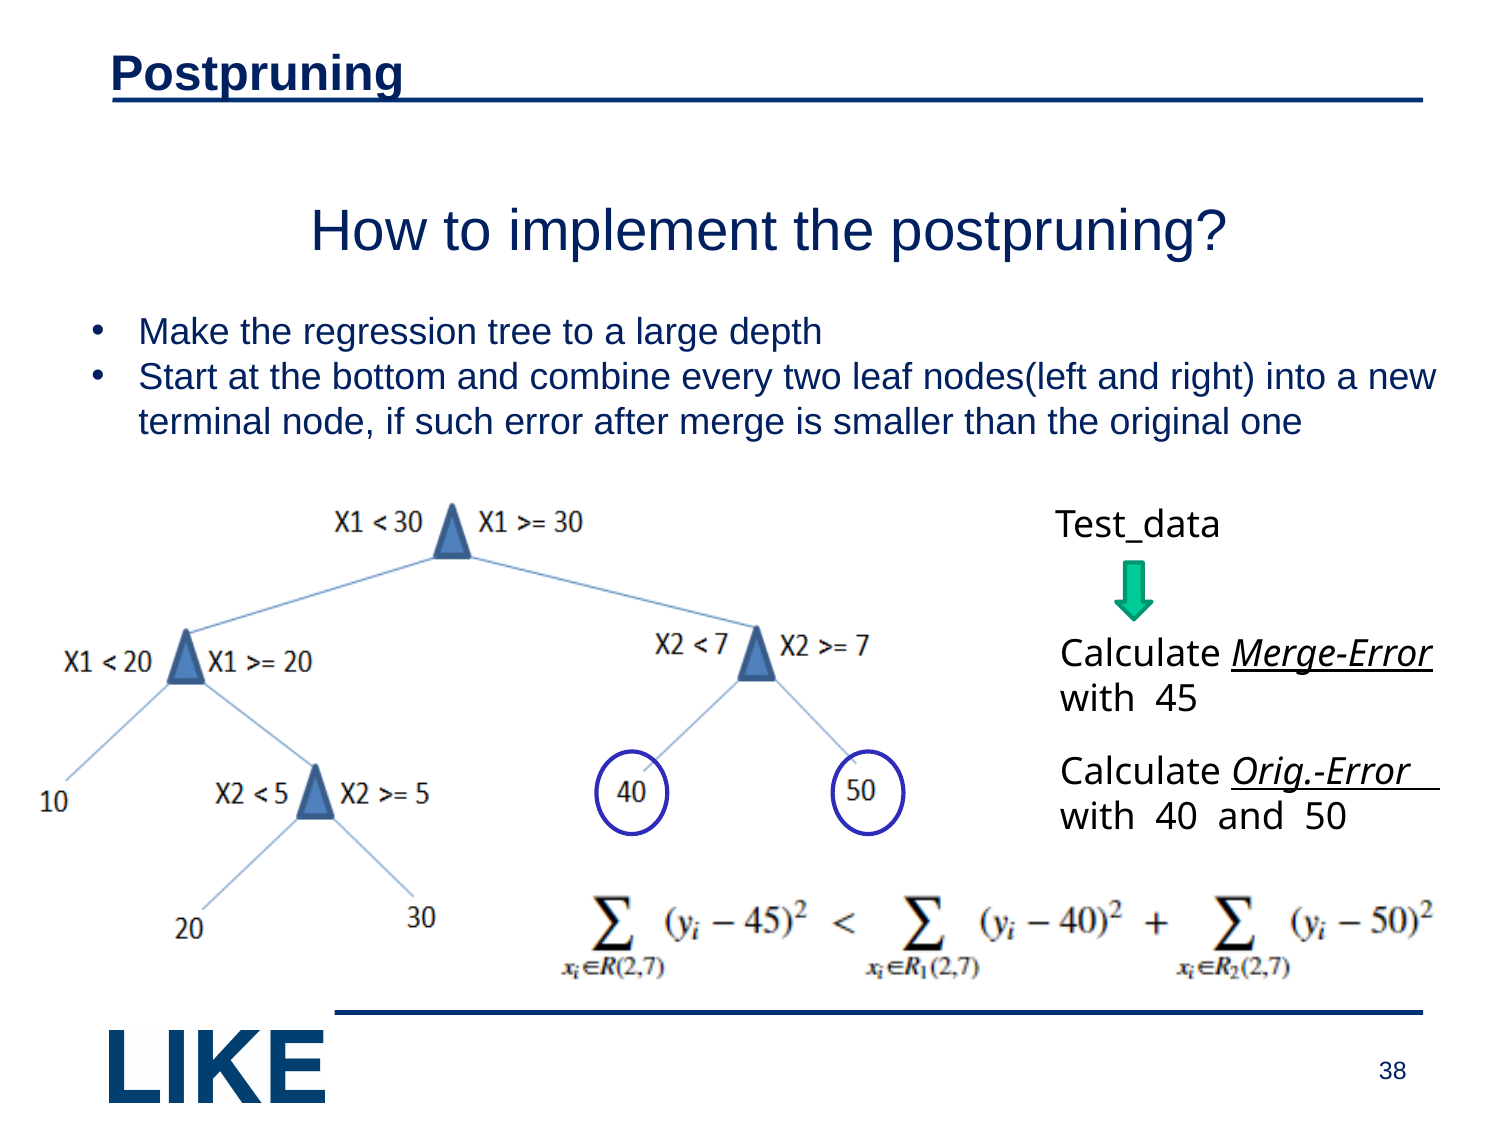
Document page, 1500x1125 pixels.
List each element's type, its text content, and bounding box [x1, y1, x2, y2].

picture [548, 881, 1439, 986]
text_box Calculate Merge-Error with 45 [1045, 621, 1500, 727]
text_box Test_data [1040, 492, 1500, 552]
picture [109, 1030, 325, 1103]
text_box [17, 492, 904, 964]
text_box Calculate Orig.-Error with 40 and 50 [1045, 739, 1500, 845]
text_box [1114, 560, 1154, 622]
title Postpruning [95, 32, 1446, 161]
subtitle How to implement the postpruning? Make the regression tree to a large depth Start at the bottom and combine every two leaf nodes(left and right) into a new terminal node, if such error after merge is smaller than the original one [76, 184, 1464, 838]
